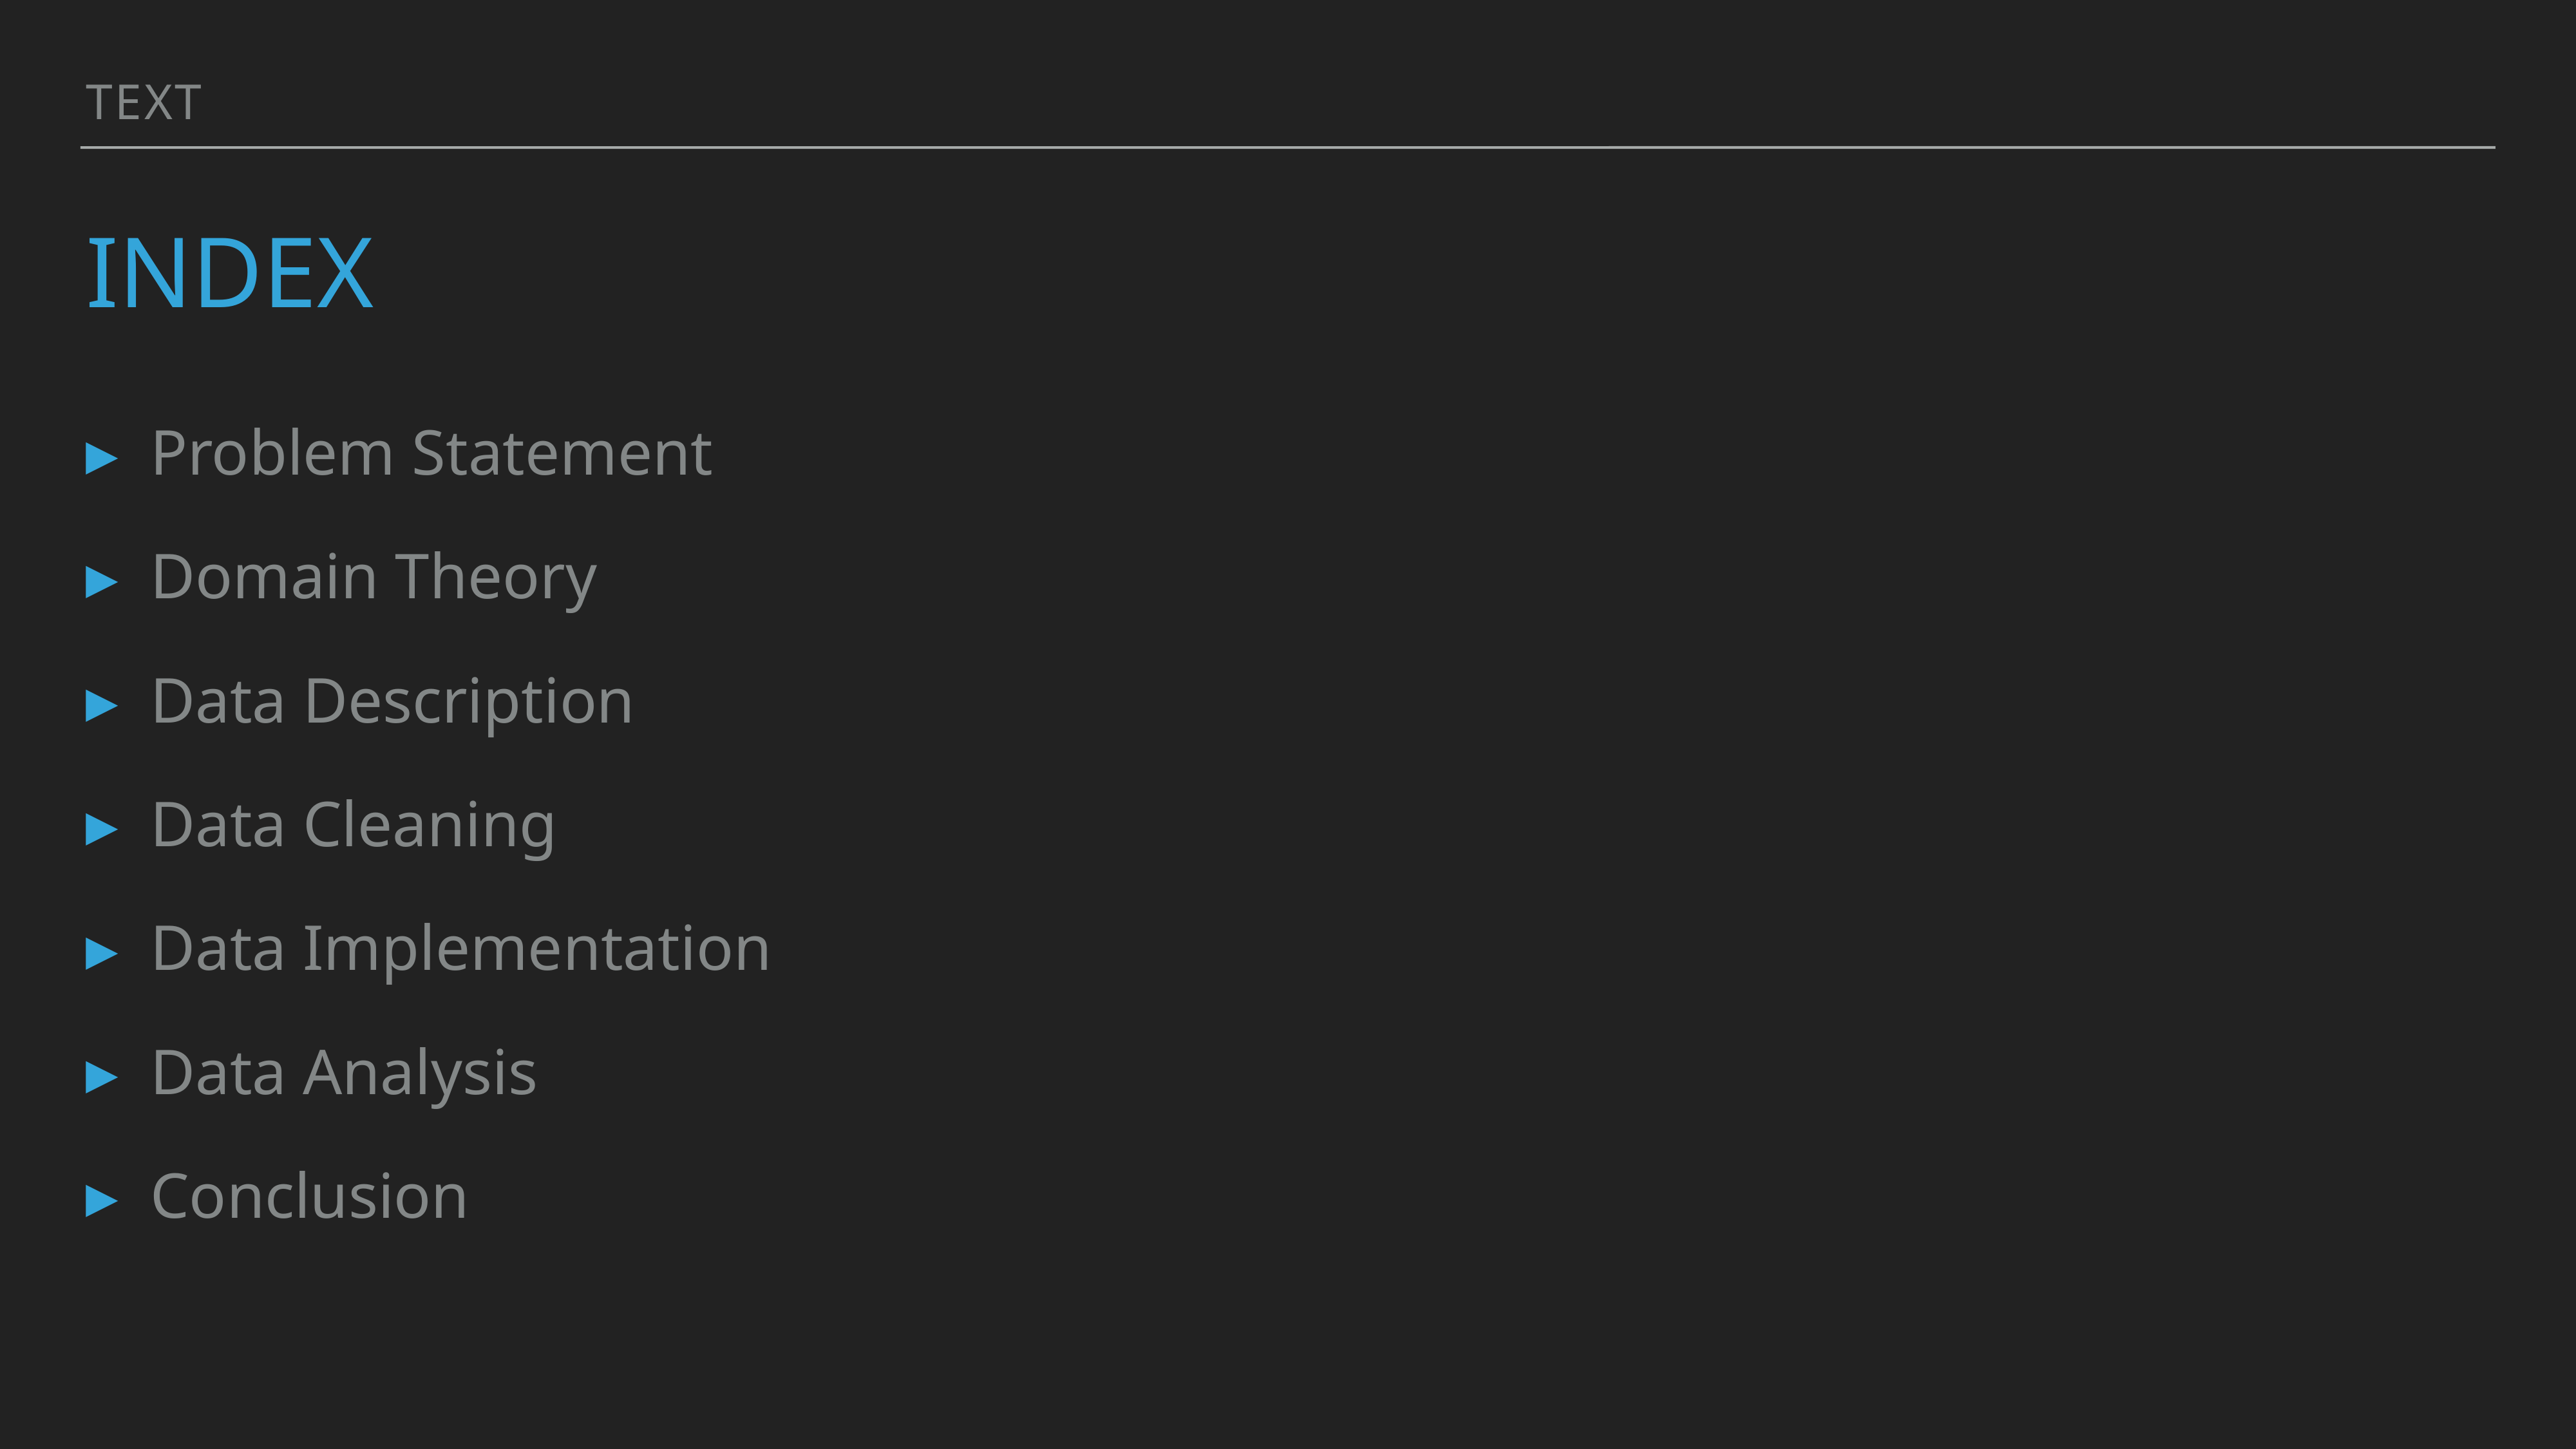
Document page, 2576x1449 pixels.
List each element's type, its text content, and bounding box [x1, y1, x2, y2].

list Problem Statement Domain Theory Data Description Data Cleaning Data Implementation Data Analysis Conclusion [80, 407, 2496, 1316]
title INdex [80, 227, 2496, 336]
list Text [80, 66, 2295, 135]
